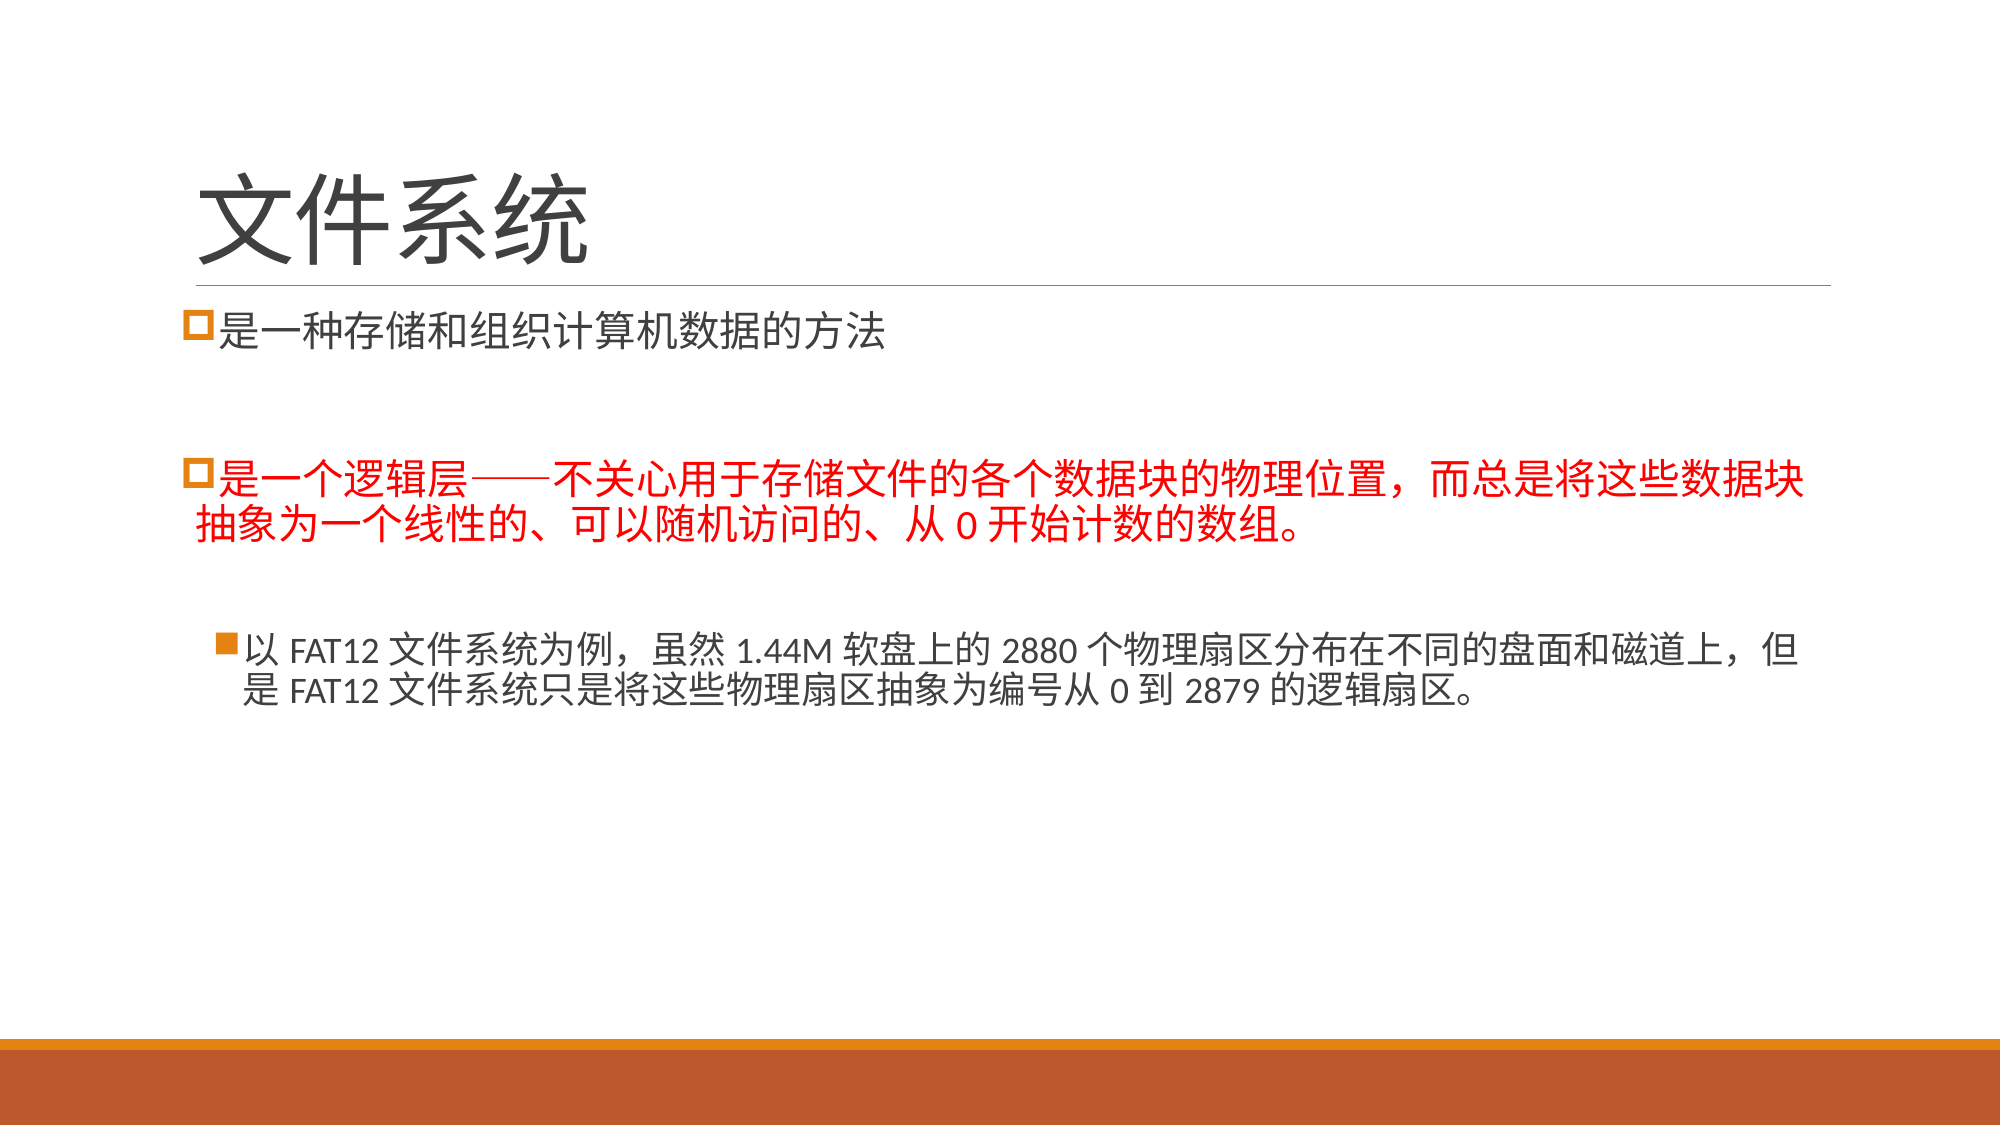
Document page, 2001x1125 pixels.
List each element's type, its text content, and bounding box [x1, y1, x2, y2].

list 是一种存储和组织计算机数据的方法 是一个逻辑层——不关心用于存储文件的各个数据块的物理位置，而总是将这些数据块抽象为一个线性的、可以随机访问的、从0开始计数的数组。 以FAT12文件系统为例，虽然1.44M软盘上的2880个物理扇区分布在不同的盘面和磁道上，但是FAT12文件系统只是将这些物理扇区抽象为编号从0到2879的逻辑扇区。 [180, 302, 1830, 963]
title 文件系统 [180, 47, 1830, 285]
